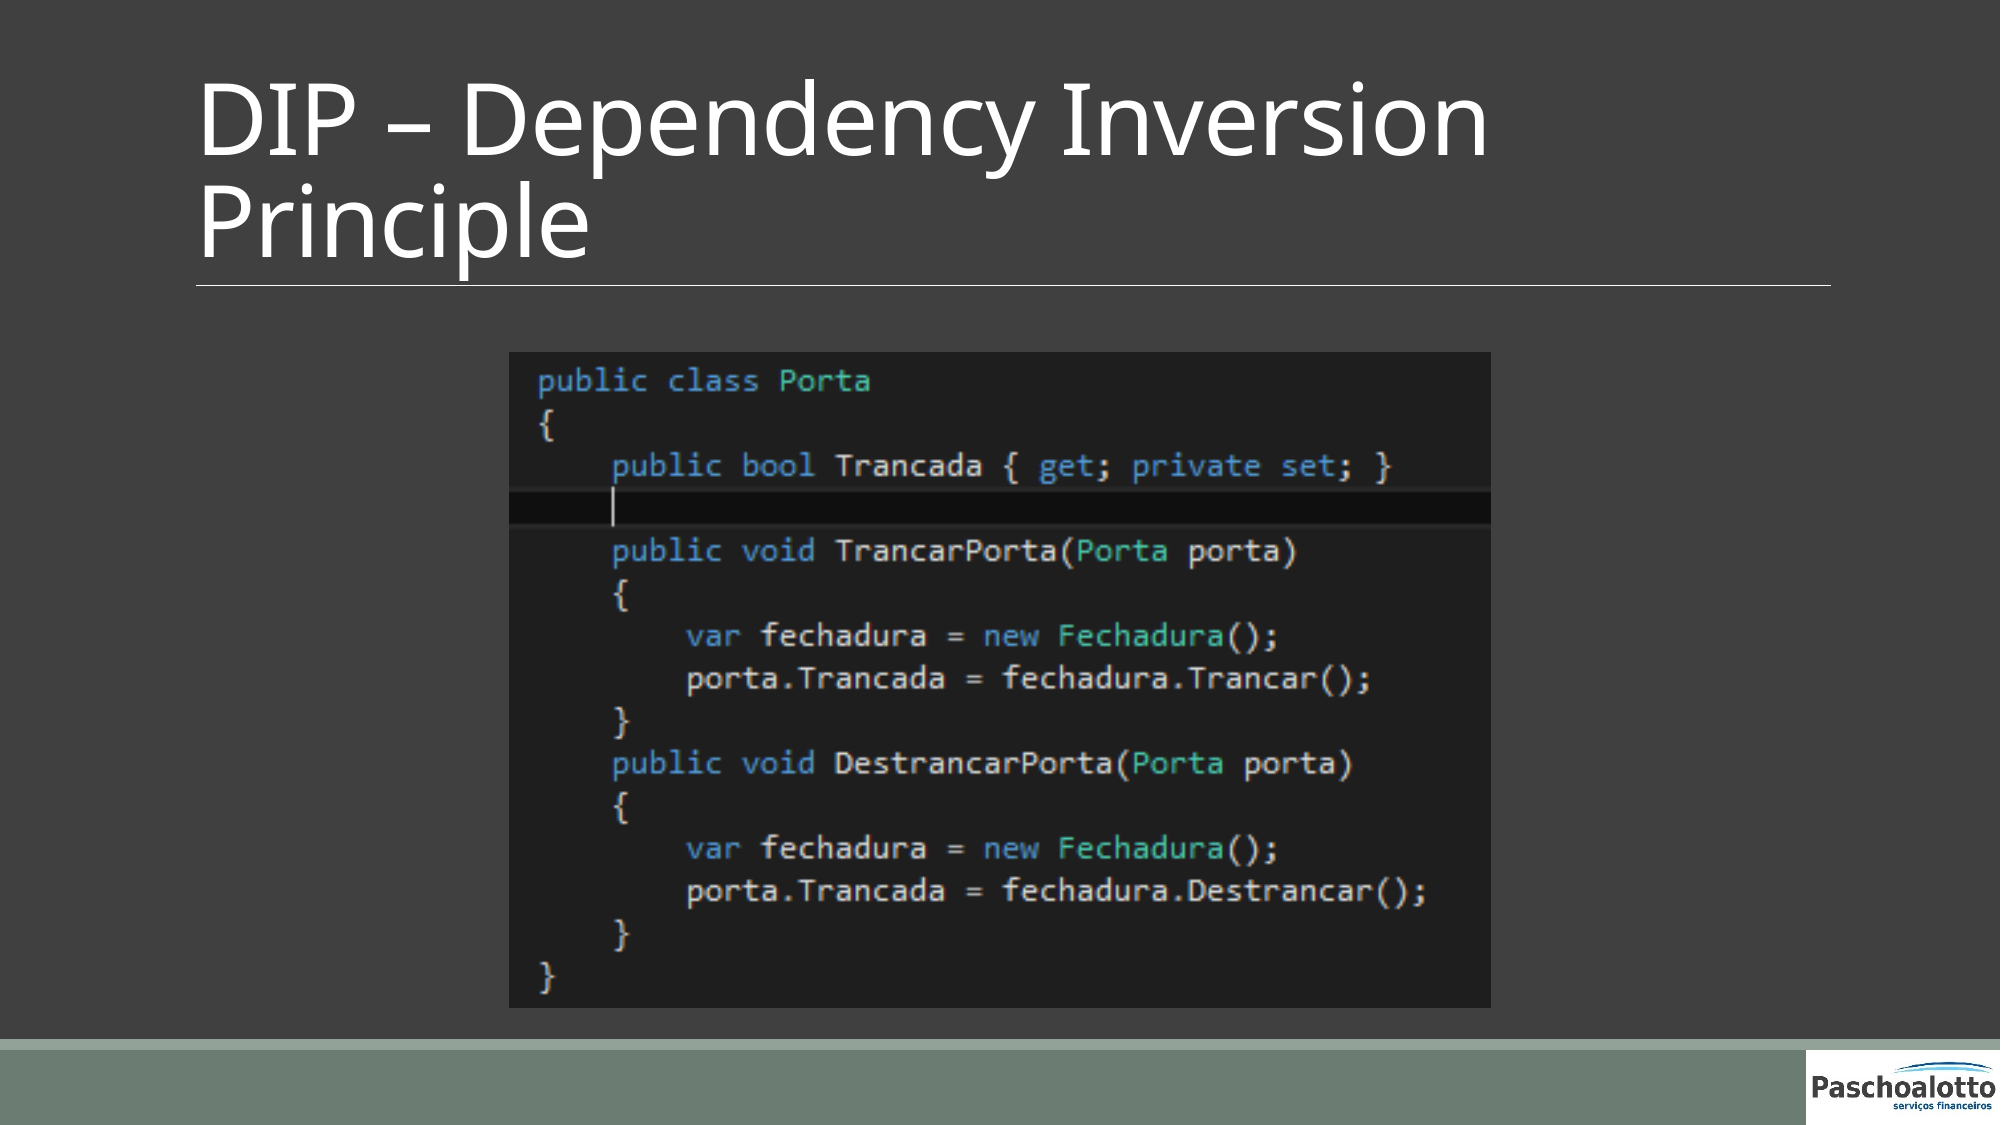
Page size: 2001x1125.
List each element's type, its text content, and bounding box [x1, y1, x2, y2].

picture [508, 351, 1491, 1008]
picture [1806, 1049, 2000, 1125]
title DIP – Dependency Inversion Principle [180, 47, 1830, 285]
